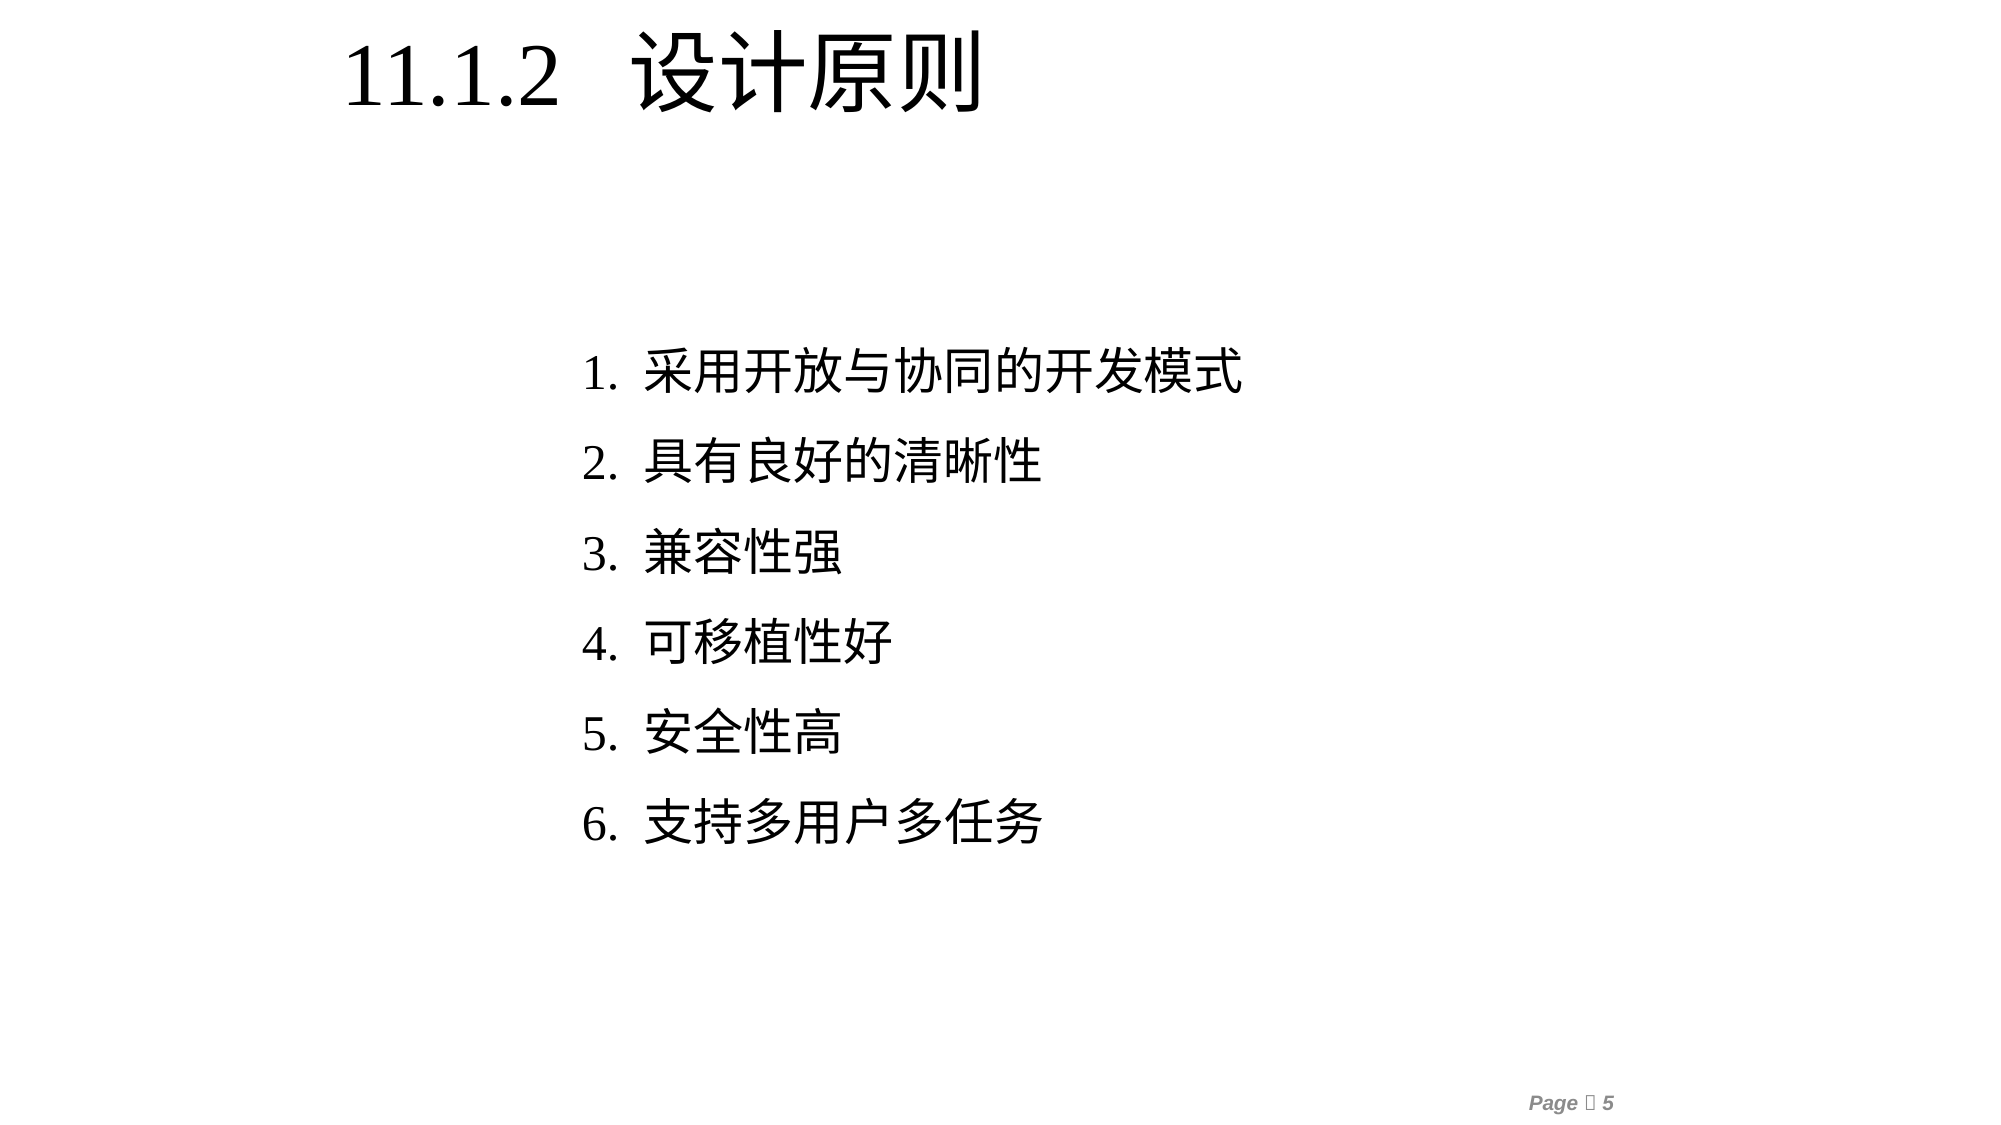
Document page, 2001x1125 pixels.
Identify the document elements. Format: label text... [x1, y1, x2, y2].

text_box 1. 采用开放与协同的开发模式 2. 具有良好的清晰性 3. 兼容性强 4. 可移植性好 5. 安全性高 6. 支持多用户多任务 [492, 302, 1591, 858]
title 11.1.2 设计原则 [326, 19, 1284, 133]
slide_number Page  [1513, 1085, 1750, 1118]
